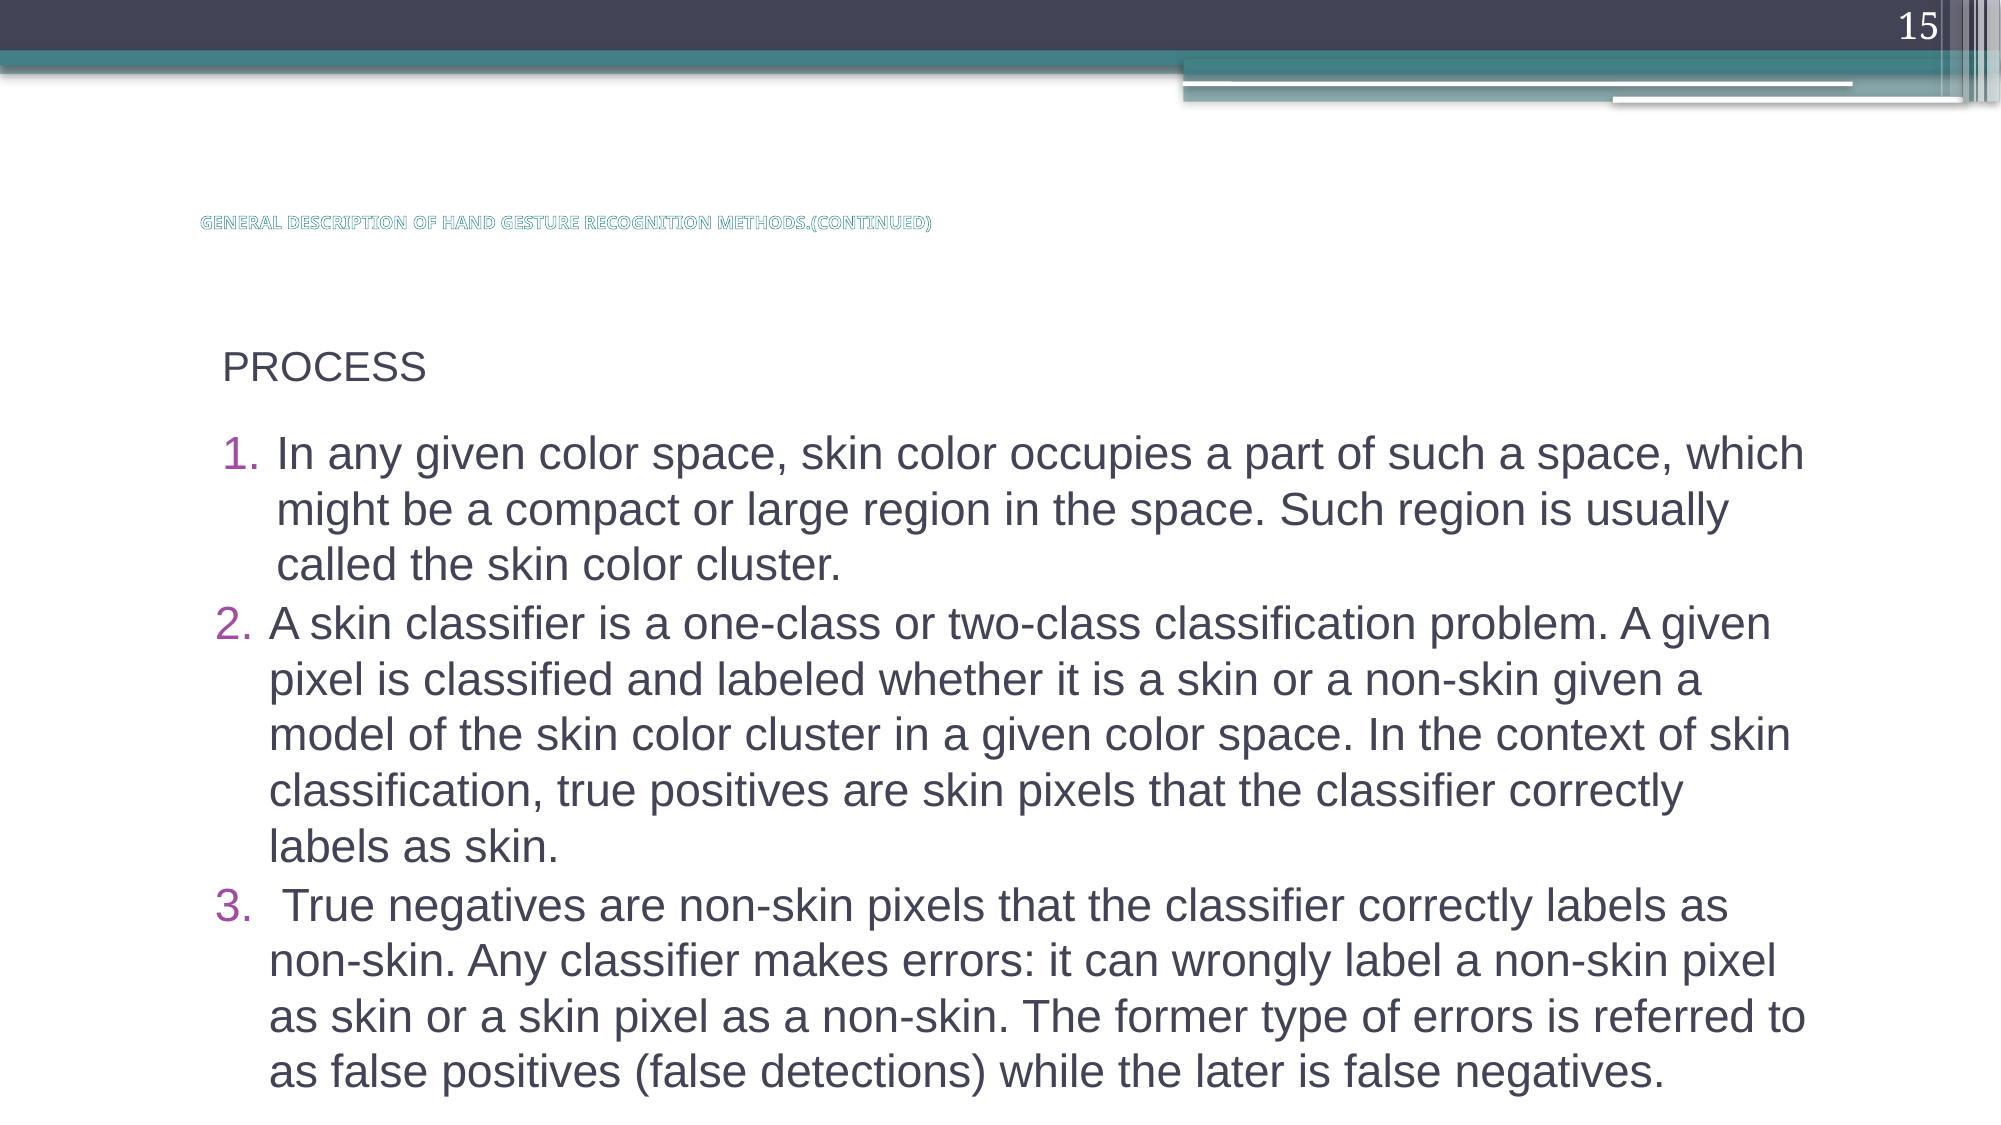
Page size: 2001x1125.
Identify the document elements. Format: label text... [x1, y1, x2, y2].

list PROCESS In any given color space, skin color occupies a part of such a space, which might be a compact or large region in the space. Such region is usually called the skin color cluster. A skin classifier is a one-class or two-class classification problem. A given pixel is classified and labeled whether it is a skin or a non-skin given a model of the skin color cluster in a given color space. In the context of skin classification, true positives are skin pixels that the classifier correctly labels as skin. True negatives are non-skin pixels that the classifier correctly labels as non-skin. Any classifier makes errors: it can wrongly label a non-skin pixel as skin or a skin pixel as a non-skin. The former type of errors is referred to as false positives (false detections) while the later is false negatives. [200, 278, 1826, 1125]
slide_number 15 [1788, 0, 1955, 61]
title GENERAL DESCRIPTION OF HAND GESTURE RECOGNITION METHODS.(CONTINUED) [185, 42, 1811, 240]
